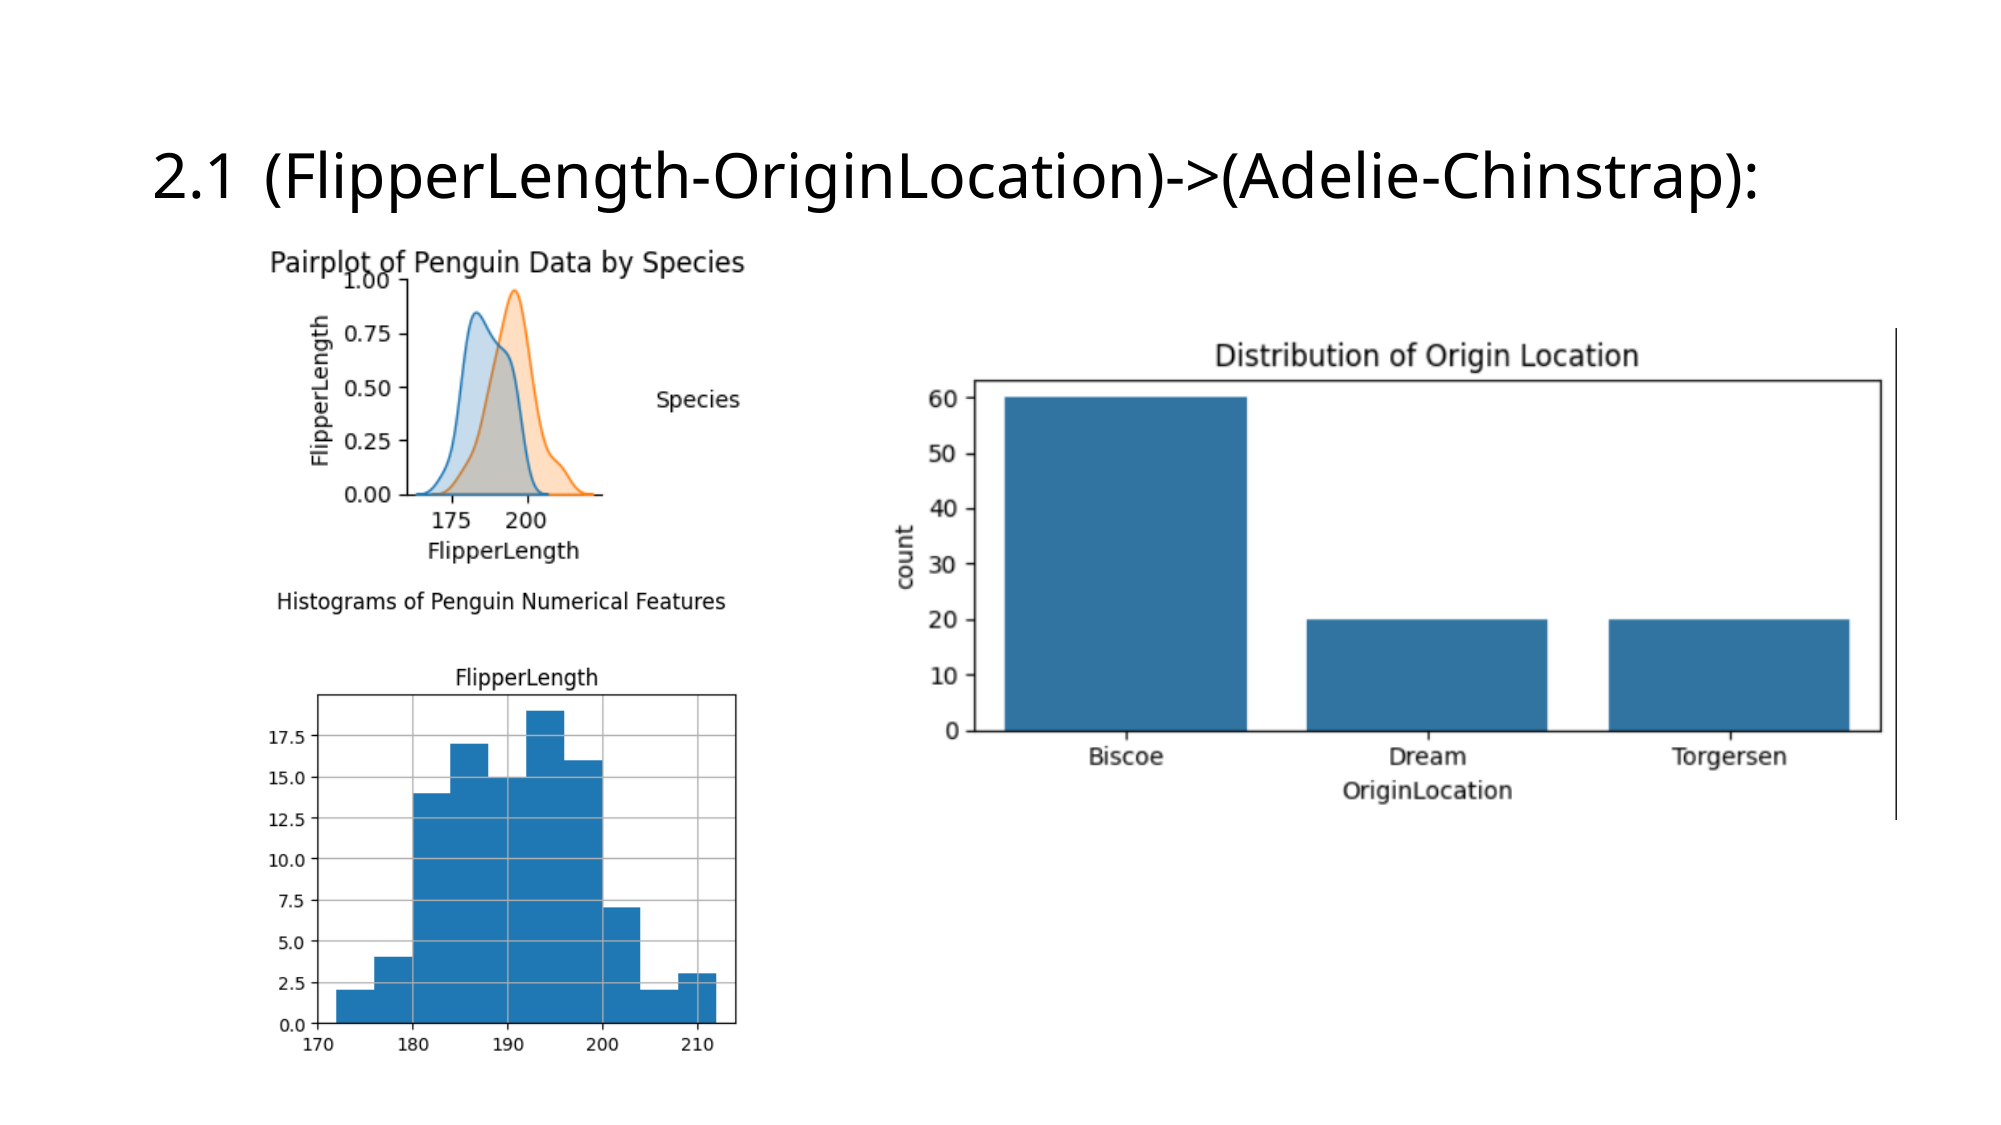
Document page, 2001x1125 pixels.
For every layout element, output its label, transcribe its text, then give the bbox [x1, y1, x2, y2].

picture [876, 327, 1897, 820]
title 2.1 (FlipperLength-OriginLocation)->(Adelie-Chinstrap): [137, 59, 1863, 278]
picture [254, 233, 761, 1066]
